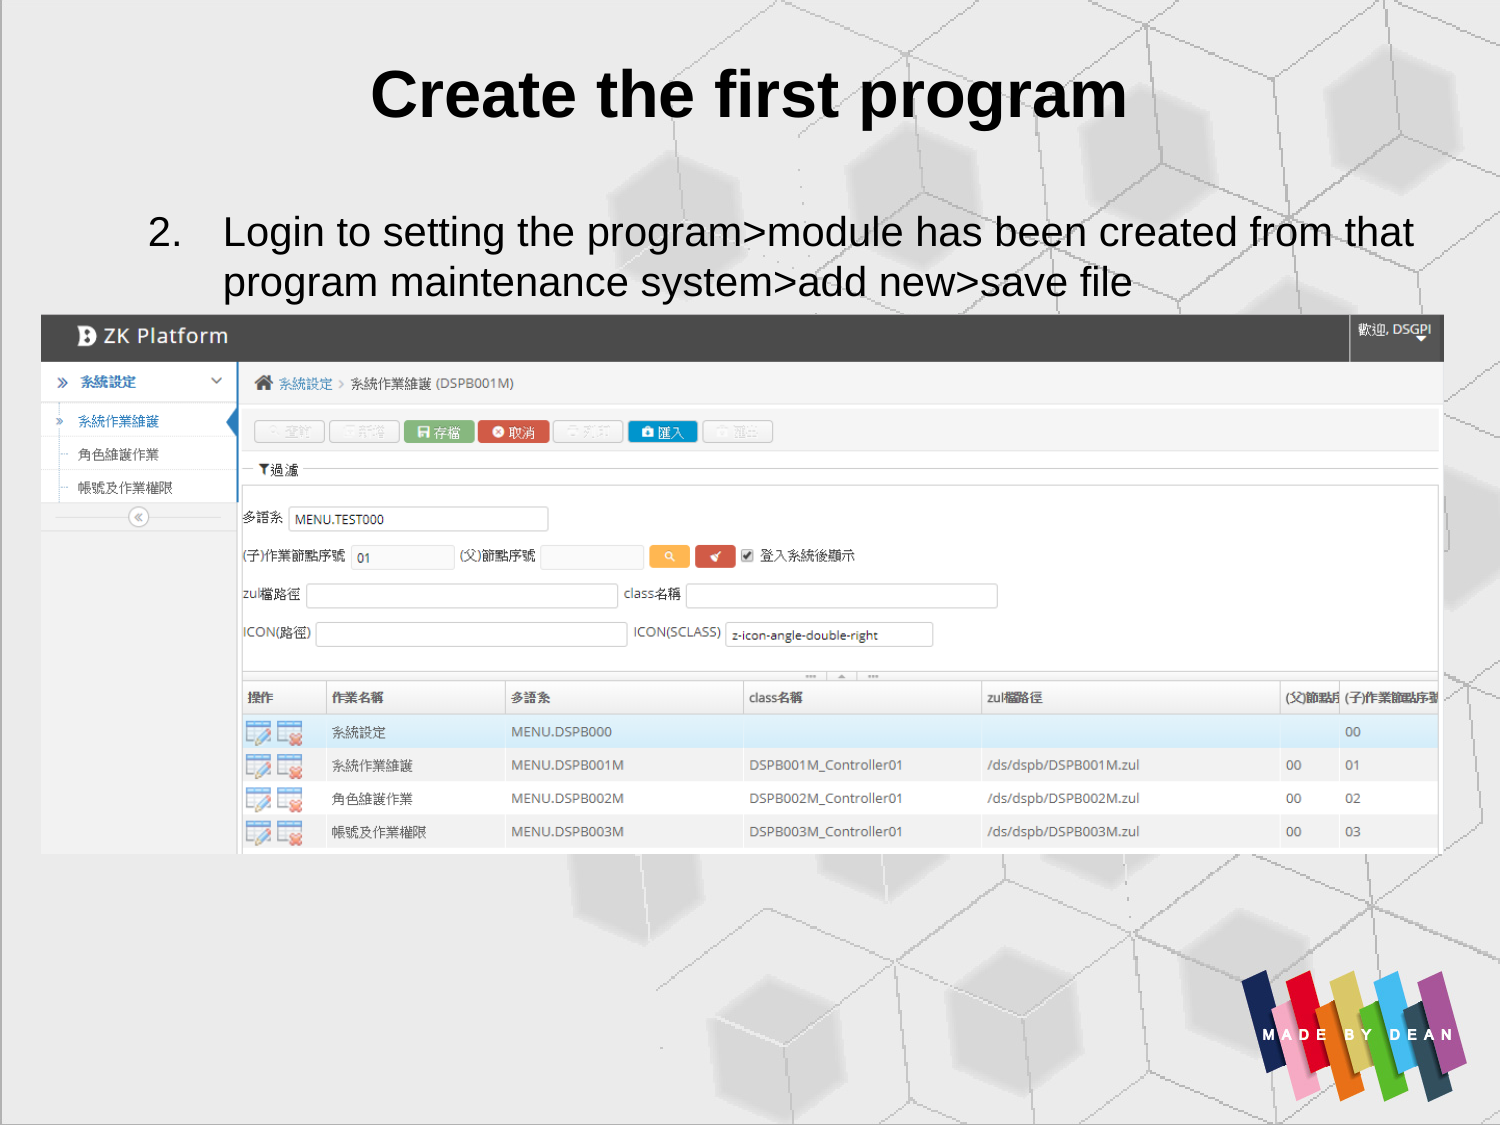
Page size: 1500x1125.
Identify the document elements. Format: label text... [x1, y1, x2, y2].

title Create the first program [75, 45, 1425, 138]
text_box Login to setting the program>module has been created from that program maintenance system>add new>save file [133, 196, 1447, 312]
picture [0, 0, 1500, 1125]
